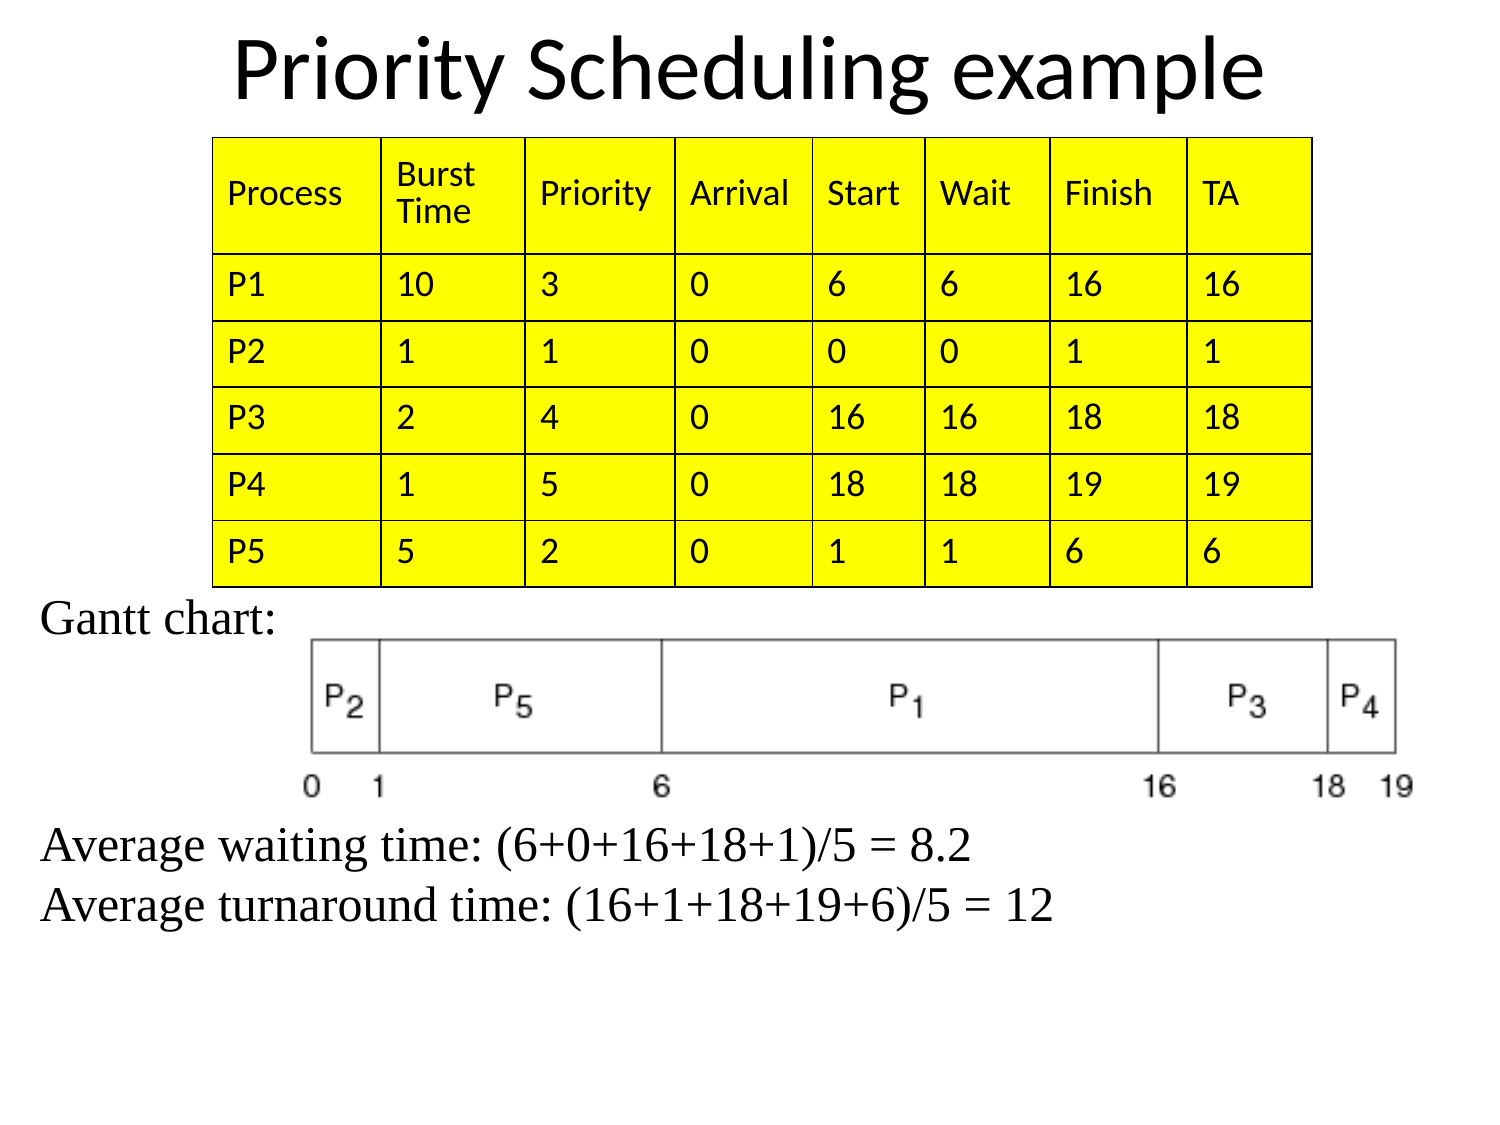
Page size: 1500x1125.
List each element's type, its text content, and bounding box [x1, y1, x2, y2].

table_cell 0 [813, 322, 924, 386]
table_cell 6 [926, 255, 1049, 320]
table_cell 19 [1051, 455, 1186, 520]
picture [299, 637, 1422, 801]
table_cell 18 [813, 455, 924, 520]
table_cell P4 [213, 455, 380, 520]
table_cell 5 [526, 455, 674, 520]
table_cell 0 [676, 455, 812, 520]
table_cell 6 [813, 255, 924, 320]
table_cell 0 [926, 322, 1049, 386]
table_cell 18 [926, 455, 1049, 520]
table_cell 1 [526, 322, 674, 386]
table_cell 0 [676, 521, 812, 576]
table_cell 16 [926, 388, 1049, 453]
table_cell 1 [382, 455, 524, 520]
table_cell 3 [526, 255, 674, 320]
table_cell P1 [213, 255, 380, 320]
table_cell 1 [813, 521, 924, 576]
table_header Process [213, 138, 380, 253]
table_cell 6 [1188, 521, 1311, 576]
table_cell 1 [382, 322, 524, 386]
table_cell 10 [382, 255, 524, 320]
table_cell 0 [676, 322, 812, 386]
table_cell 16 [813, 388, 924, 453]
table_cell 4 [526, 388, 674, 453]
table_cell 2 [526, 521, 674, 576]
table_cell 6 [1051, 521, 1186, 576]
table_cell 2 [382, 388, 524, 453]
table_cell 16 [1188, 255, 1311, 320]
table_header Arrival [676, 138, 812, 253]
table_cell P2 [213, 322, 380, 386]
table_cell 18 [1051, 388, 1186, 453]
table_header Burst Time [382, 138, 524, 253]
table_cell 16 [1051, 255, 1186, 320]
table_cell 0 [676, 255, 812, 320]
table_cell P5 [213, 521, 380, 576]
table_cell 0 [676, 388, 812, 453]
table_header Wait [926, 138, 1049, 253]
table_header Priority [526, 138, 674, 253]
table_cell 1 [1188, 322, 1311, 386]
table_cell P3 [213, 388, 380, 453]
table_cell 1 [926, 521, 1049, 576]
table_cell 19 [1188, 455, 1311, 520]
table_cell 5 [382, 521, 524, 576]
text_box Gantt chart: Average waiting time: (6+0+16+18+1)/5 = 8.2 Average turnaround time: (16+1+18+19+6)/5 = 12 [24, 576, 1450, 940]
table_cell 1 [1051, 322, 1186, 386]
table_header Finish [1051, 138, 1186, 253]
table_header TA [1188, 138, 1311, 253]
title Priority Scheduling example [74, 0, 1426, 126]
table_header Start [813, 138, 924, 253]
table_cell 18 [1188, 388, 1311, 453]
